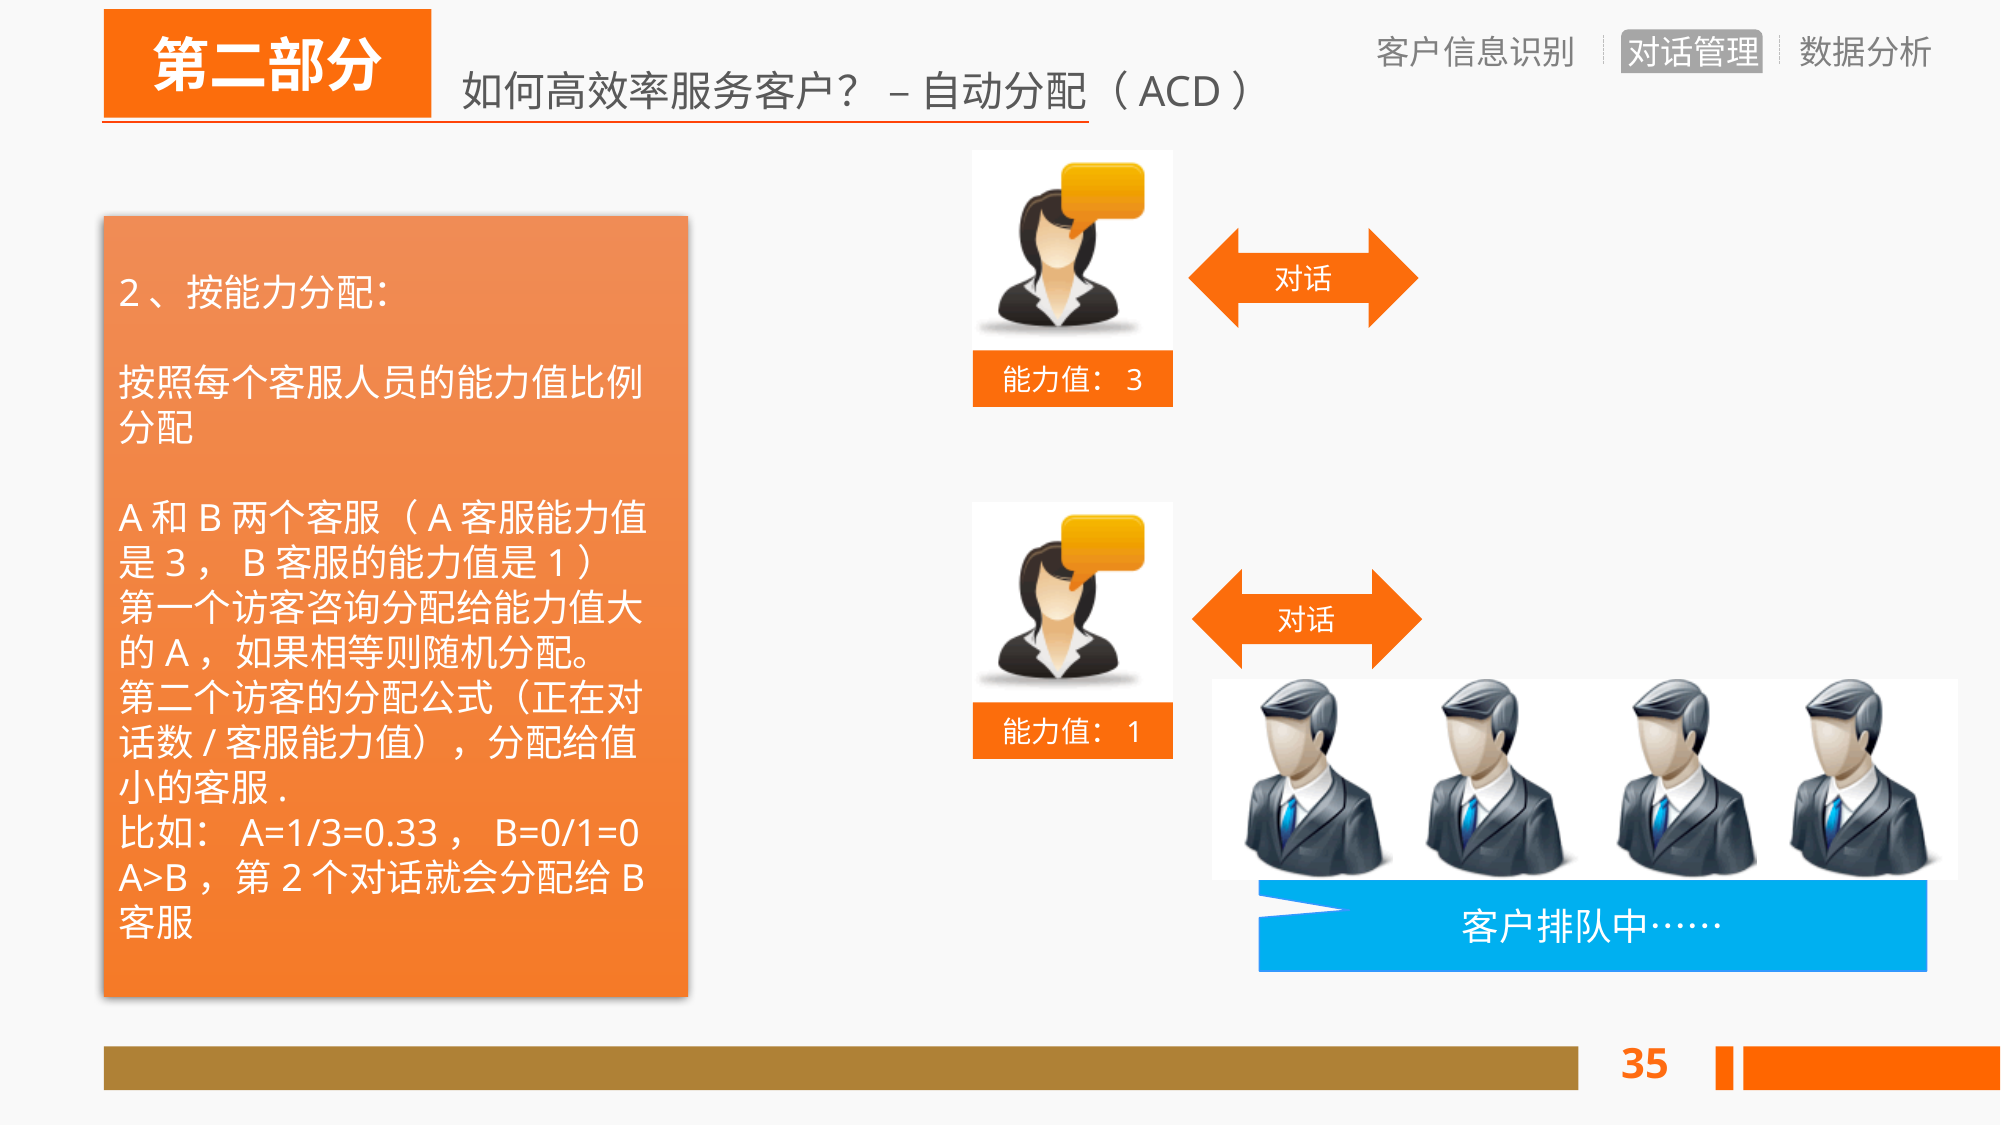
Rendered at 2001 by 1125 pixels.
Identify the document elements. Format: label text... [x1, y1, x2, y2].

text_box 对话 [1186, 225, 1421, 331]
text_box 2、按能力分配： 按照每个客服人员的能力值比例分配 A和B两个客服（A客服能力值是3，B客服的能力值是1） 第一个访客咨询分配给能力值大的A，如果相等则随机分配。 第二个访客的分配公式（正在对话数/客服能力值），分配给值小的客服. 比如：A=1/3=0.33，B=0/1=0 A>B，第2个对话就会分配给B客服 [103, 216, 689, 997]
text_box 能力值：1 [972, 701, 1174, 760]
text_box 对话 [1190, 566, 1424, 672]
text_box 如何高效率服务客户？ – 自动分配（ACD） [447, 57, 1289, 123]
picture [972, 502, 1173, 703]
text_box 客户排队中…… [1259, 880, 1927, 971]
text_box 能力值：3 [972, 349, 1174, 408]
picture [972, 150, 1173, 351]
picture [1212, 679, 1958, 880]
